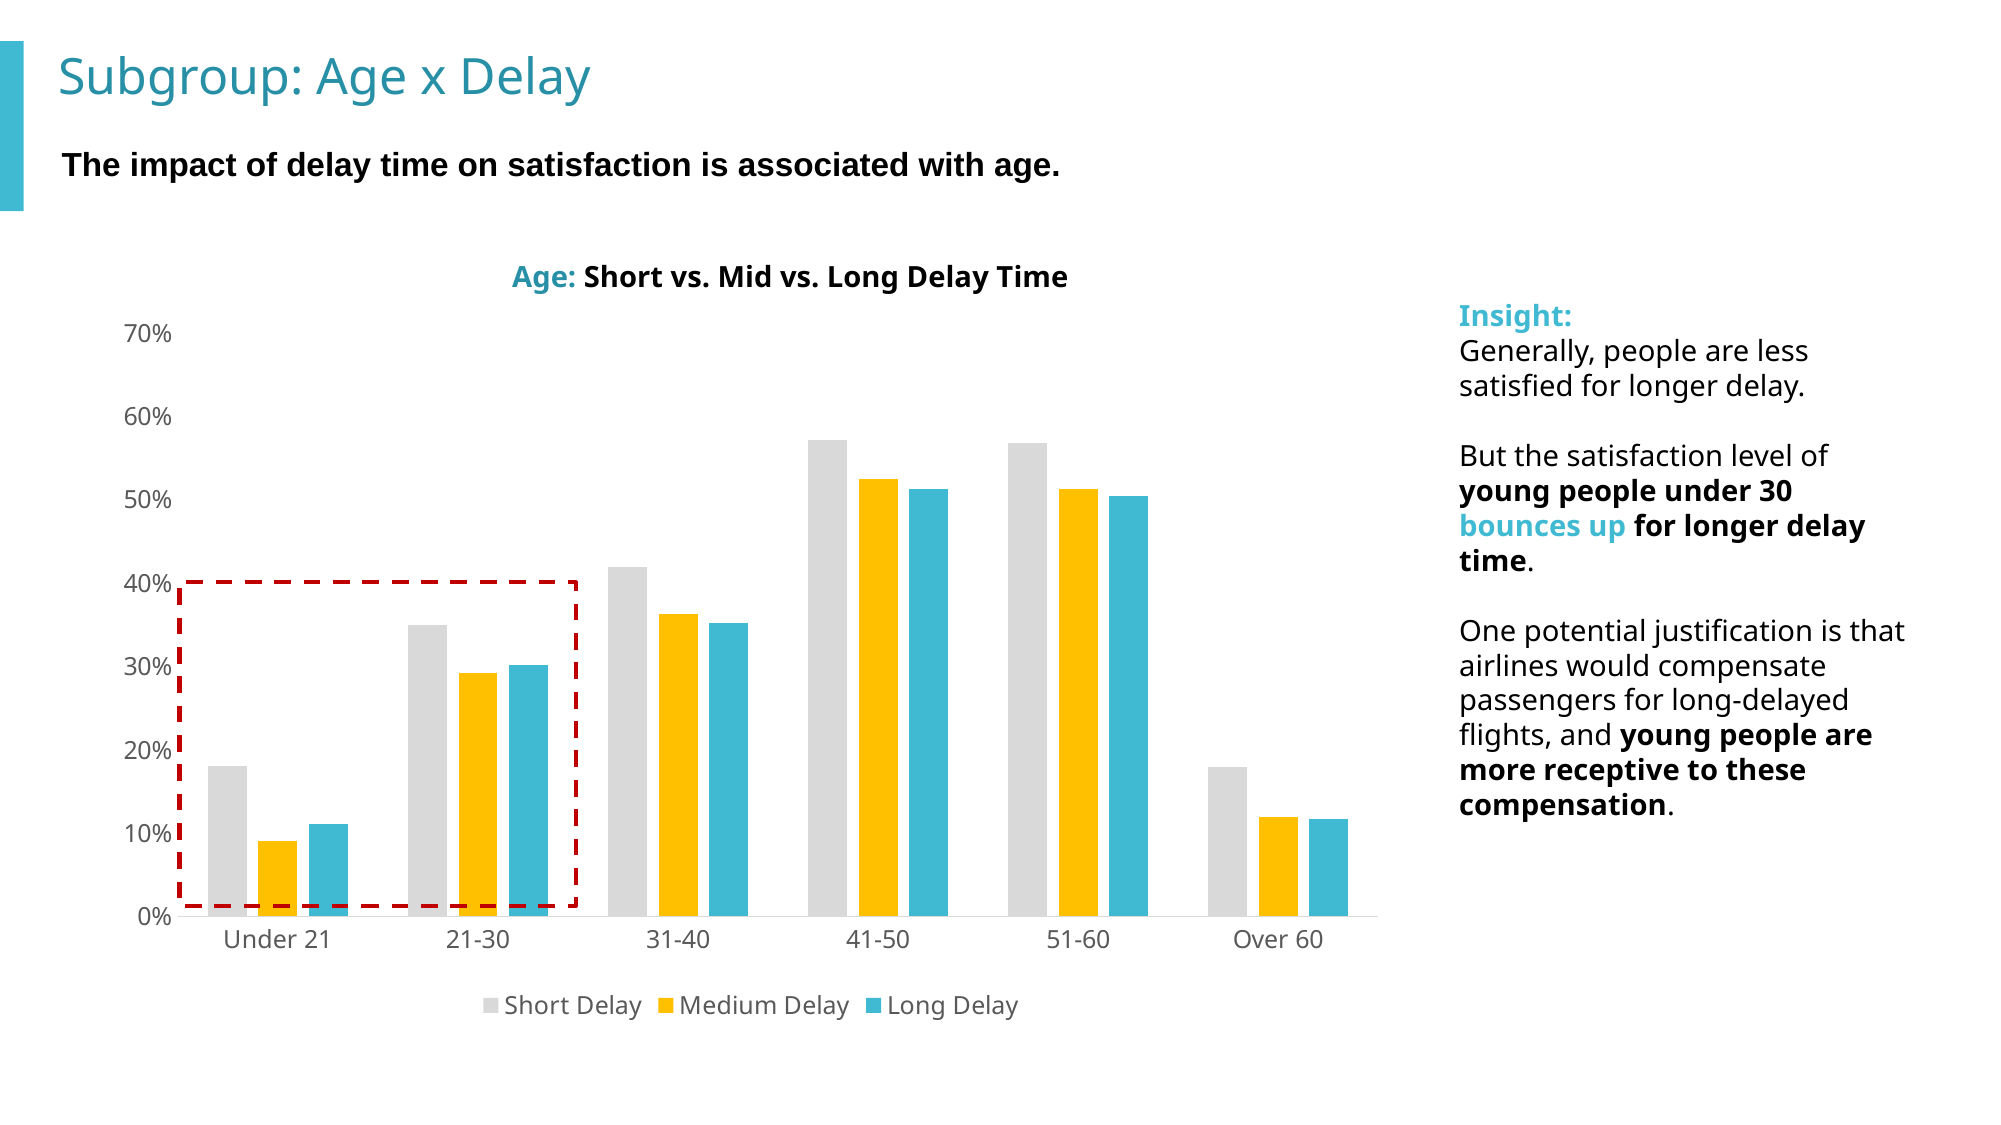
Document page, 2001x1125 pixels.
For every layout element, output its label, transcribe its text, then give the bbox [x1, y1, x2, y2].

text_box Insight: Generally, people are less satisfied for longer delay. But the satisfaction level of young people under 30 bounces up for longer delay time. One potential justification is that airlines would compensate passengers for long-delayed flights, and young people are more receptive to these compensation. [1444, 282, 1931, 837]
text_box Age: Short vs. Mid vs. Long Delay Time [446, 250, 1135, 299]
title Subgroup: Age x Delay [43, 45, 1538, 112]
chart [97, 300, 1405, 1029]
text_box The impact of delay time on satisfaction is associated with age. [46, 135, 1931, 191]
